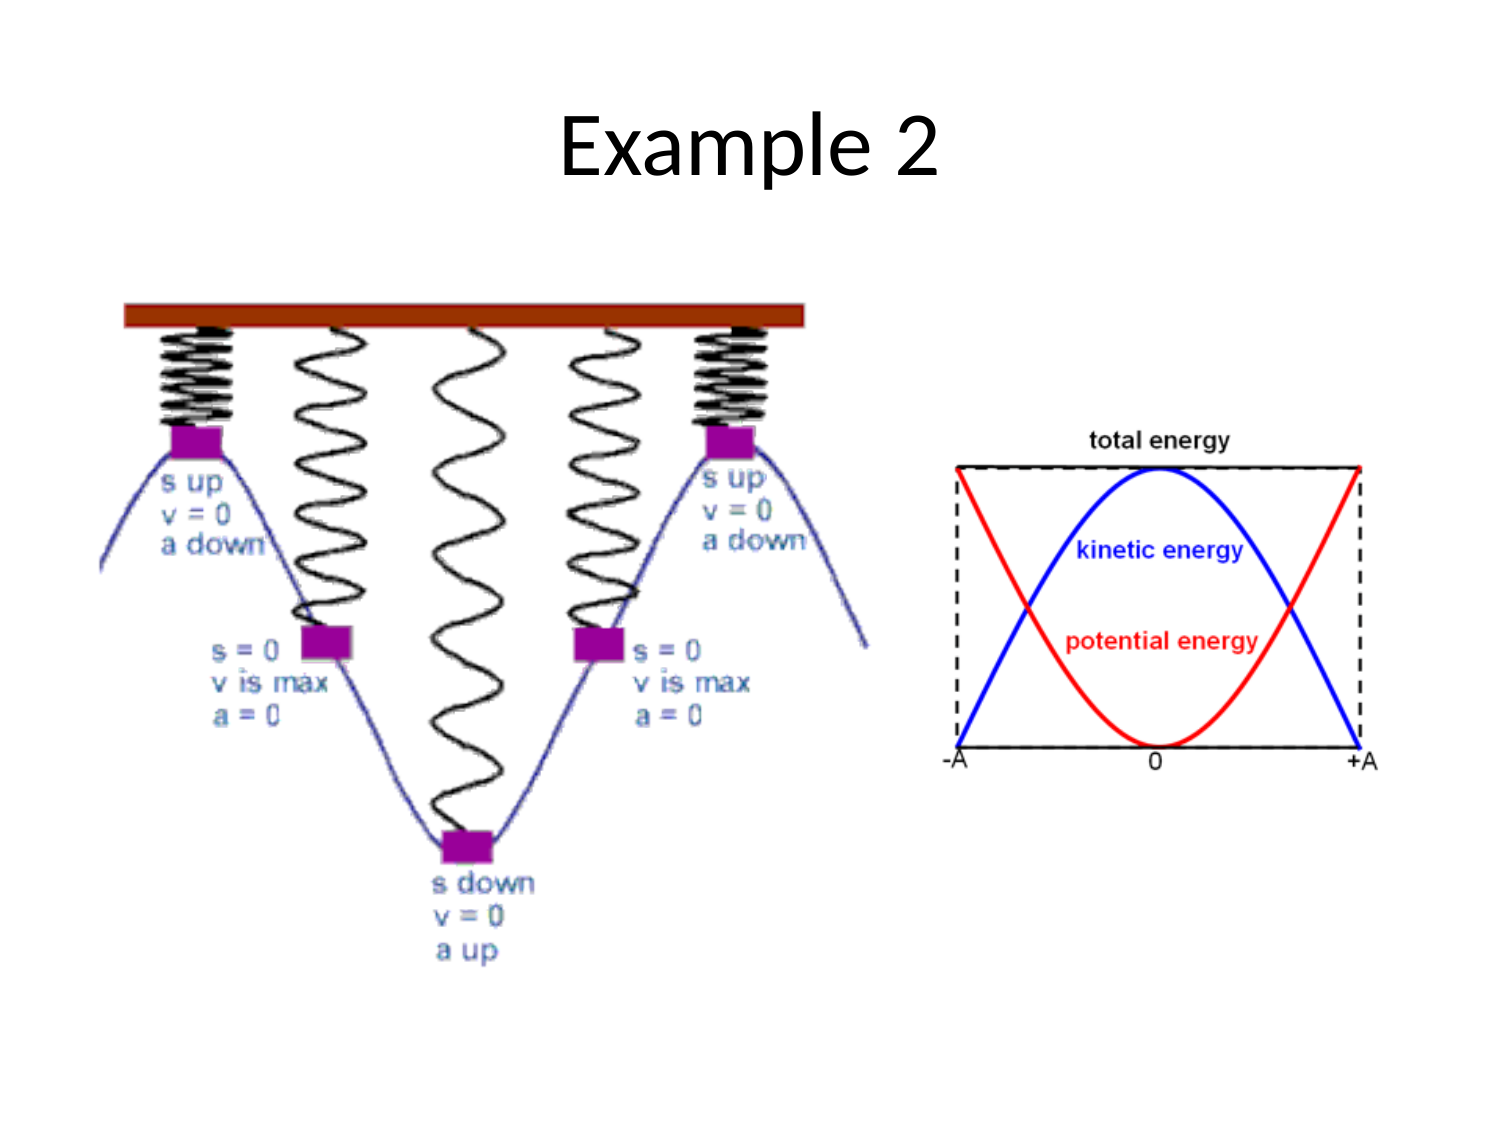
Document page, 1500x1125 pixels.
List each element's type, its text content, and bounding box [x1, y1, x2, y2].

picture [81, 287, 888, 971]
title Example 2 [75, 45, 1425, 233]
picture [924, 422, 1401, 789]
